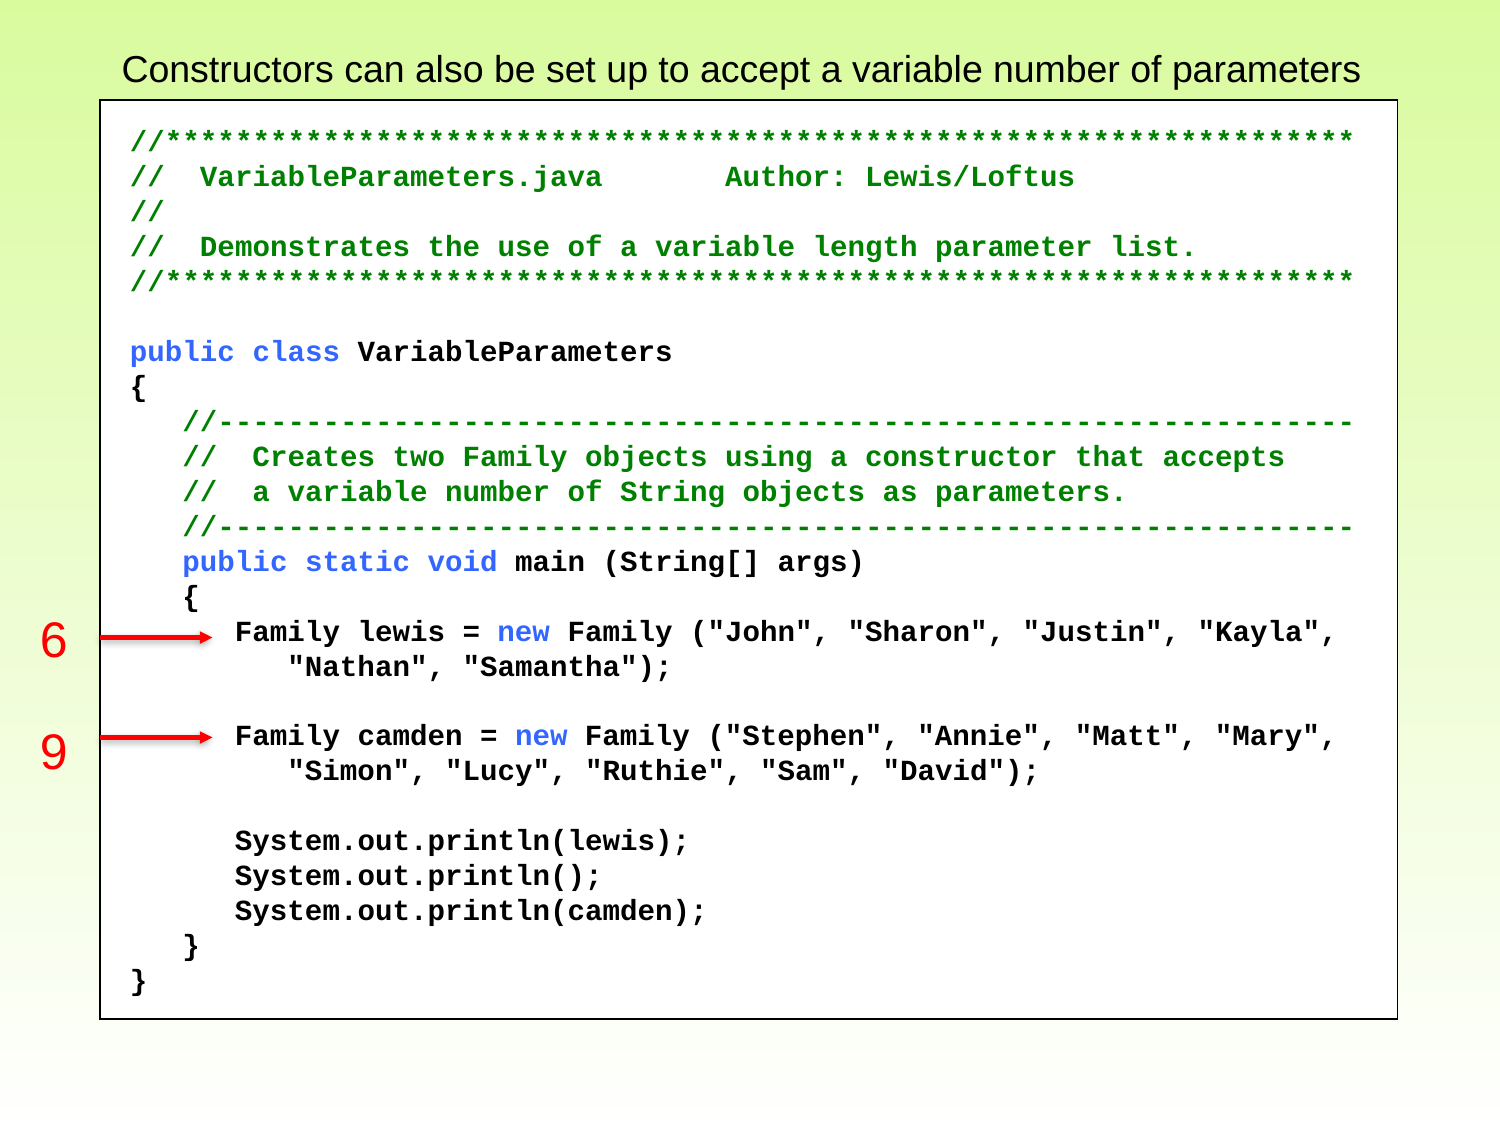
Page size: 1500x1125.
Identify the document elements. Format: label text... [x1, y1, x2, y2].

text_box 6 [25, 599, 83, 675]
text_box Constructors can also be set up to accept a variable number of parameters [106, 37, 1377, 98]
text_box 9 [25, 712, 83, 788]
text_box //******************************************************************** // VariableParameters.java Author: Lewis/Loftus // // Demonstrates the use of a variable length parameter list. //******************************************************************** public class VariableParameters { //----------------------------------------------------------------- // Creates two Family objects using a constructor that accepts // a variable number of String objects as parameters. //----------------------------------------------------------------- public static void main (String[] args) { Family lewis = new Family ("John", "Sharon", "Justin", "Kayla", "Nathan", "Samantha"); Family camden = new Family ("Stephen", "Annie", "Matt", "Mary", "Simon", "Lucy", "Ruthie", "Sam", "David"); System.out.println(lewis); System.out.println(); System.out.println(camden); } } [99, 99, 1398, 1019]
